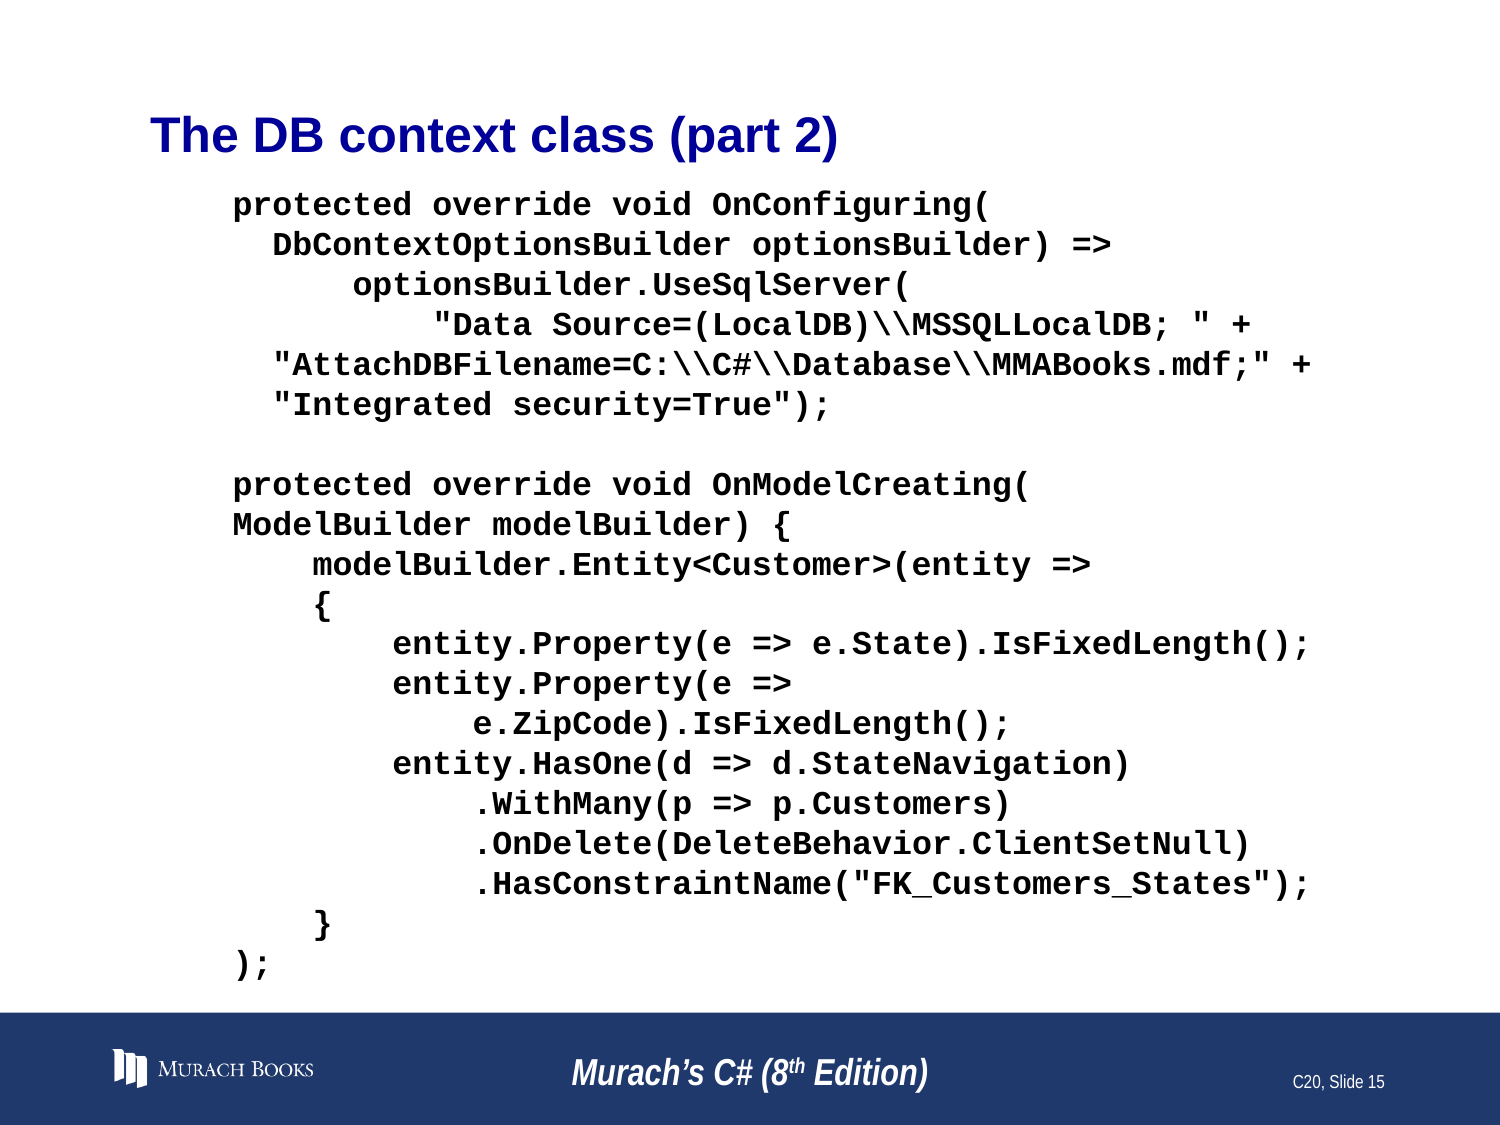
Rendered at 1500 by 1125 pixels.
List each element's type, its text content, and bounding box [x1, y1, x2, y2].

slide_number C20, Slide 15 [1087, 1025, 1400, 1100]
slide_number Murach’s C# (8th Edition) [450, 1025, 1050, 1100]
footer [12, 1025, 450, 1100]
list protected override void OnConfiguring( DbContextOptionsBuilder optionsBuilder) => optionsBuilder.UseSqlServer( "Data Source=(LocalDB)\\MSSQLLocalDB; " + "AttachDBFilename=C:\\C#\\Database\\MMABooks.mdf;" + "Integrated security=True"); protected override void OnModelCreating( ModelBuilder modelBuilder) { modelBuilder.Entity<Customer>(entity => { entity.Property(e => e.State).IsFixedLength(); entity.Property(e => e.ZipCode).IsFixedLength(); entity.HasOne(d => d.StateNavigation) .WithMany(p => p.Customers) .OnDelete(DeleteBehavior.ClientSetNull) .HasConstraintName("FK_Customers_States"); } ); [137, 174, 1350, 975]
title The DB context class (part 2) [150, 102, 1350, 164]
